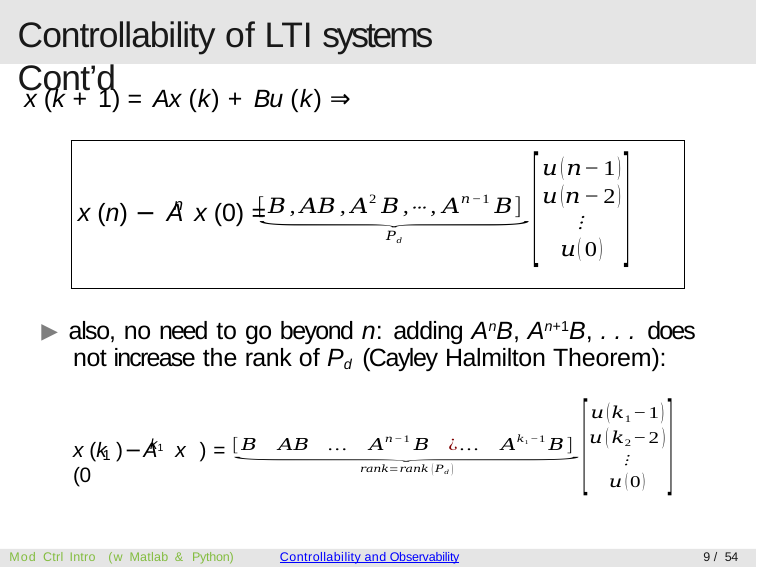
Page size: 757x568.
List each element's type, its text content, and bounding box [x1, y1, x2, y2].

text_box x (k + 1) = Ax (k) + Bu (k) ⇒ [22, 80, 391, 113]
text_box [70, 140, 686, 290]
title Controllability of LTI systems Cont’d [15, 9, 539, 108]
text_box [245, 548, 697, 567]
footer Mod Ctrl Intro (w Matlab & Python) [7, 547, 245, 568]
slide_number 9 / 54 [697, 547, 747, 568]
text_box ) = [197, 435, 368, 462]
text_box ▶ also, no need to go beyond n: adding AnB, An+1B, . . . does not increase the rank of Pd (Cayley Halmilton Theorem): [35, 315, 738, 373]
text_box x (k )−A x (0 [71, 434, 202, 487]
text_box [0, 548, 7, 567]
text_box Controllability and Observability [277, 547, 478, 564]
text_box [747, 548, 756, 567]
